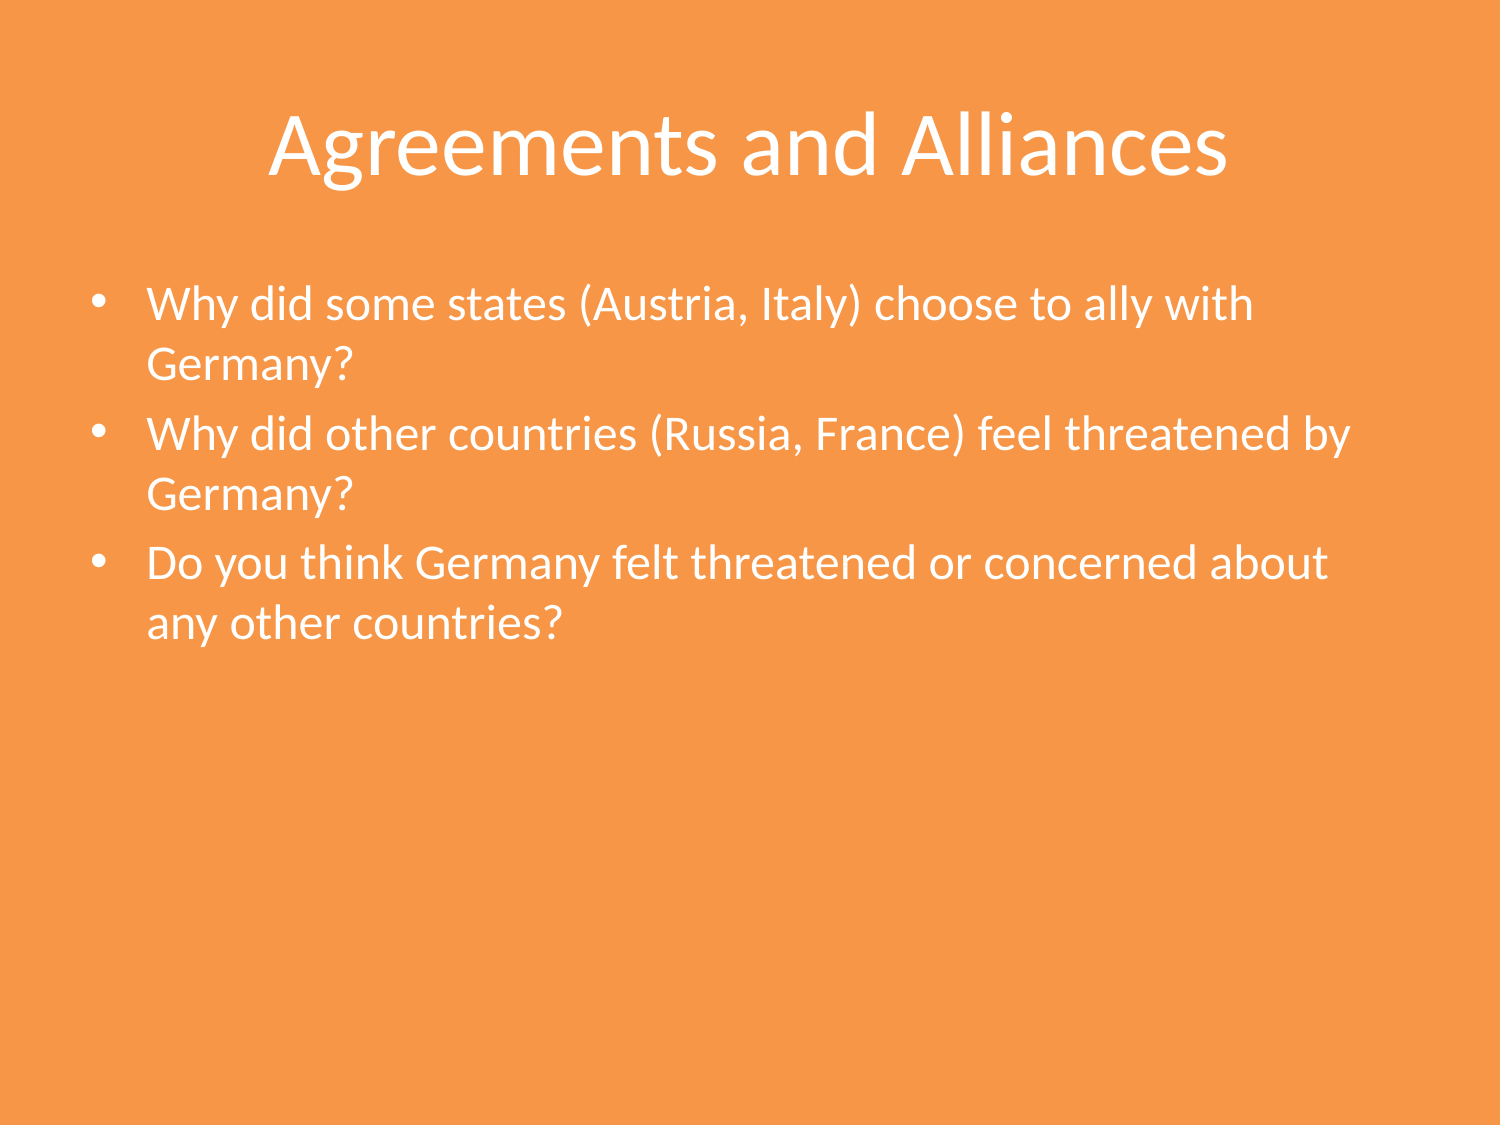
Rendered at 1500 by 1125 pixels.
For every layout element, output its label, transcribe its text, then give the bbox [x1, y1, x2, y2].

title Agreements and Alliances [75, 45, 1425, 233]
list Why did some states (Austria, Italy) choose to ally with Germany? Why did other countries (Russia, France) feel threatened by Germany? Do you think Germany felt threatened or concerned about any other countries? [75, 262, 1425, 1005]
